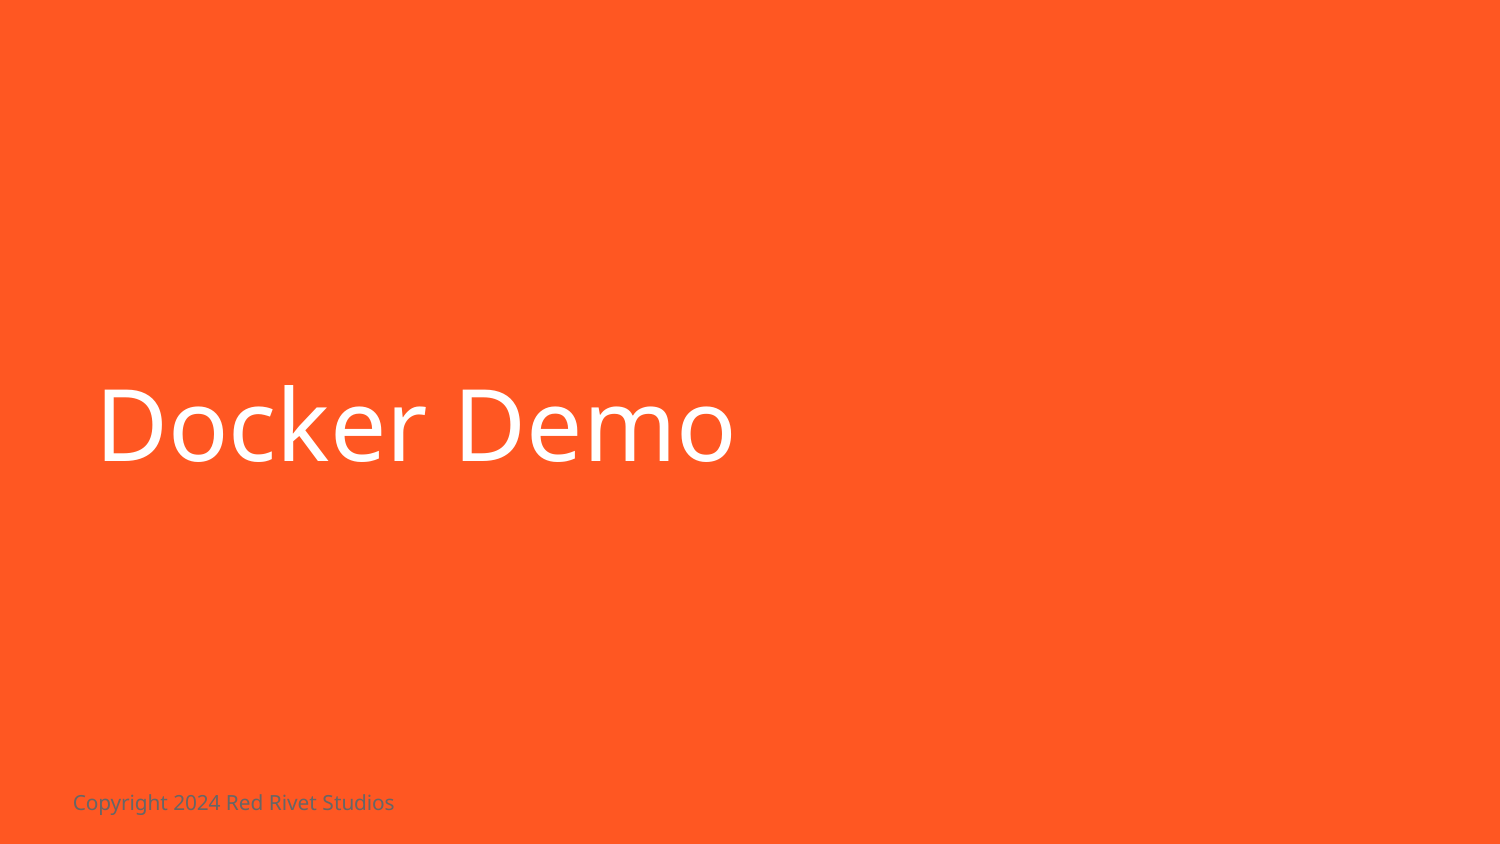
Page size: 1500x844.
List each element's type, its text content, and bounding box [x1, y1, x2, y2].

title Docker Demo [80, 86, 1013, 758]
